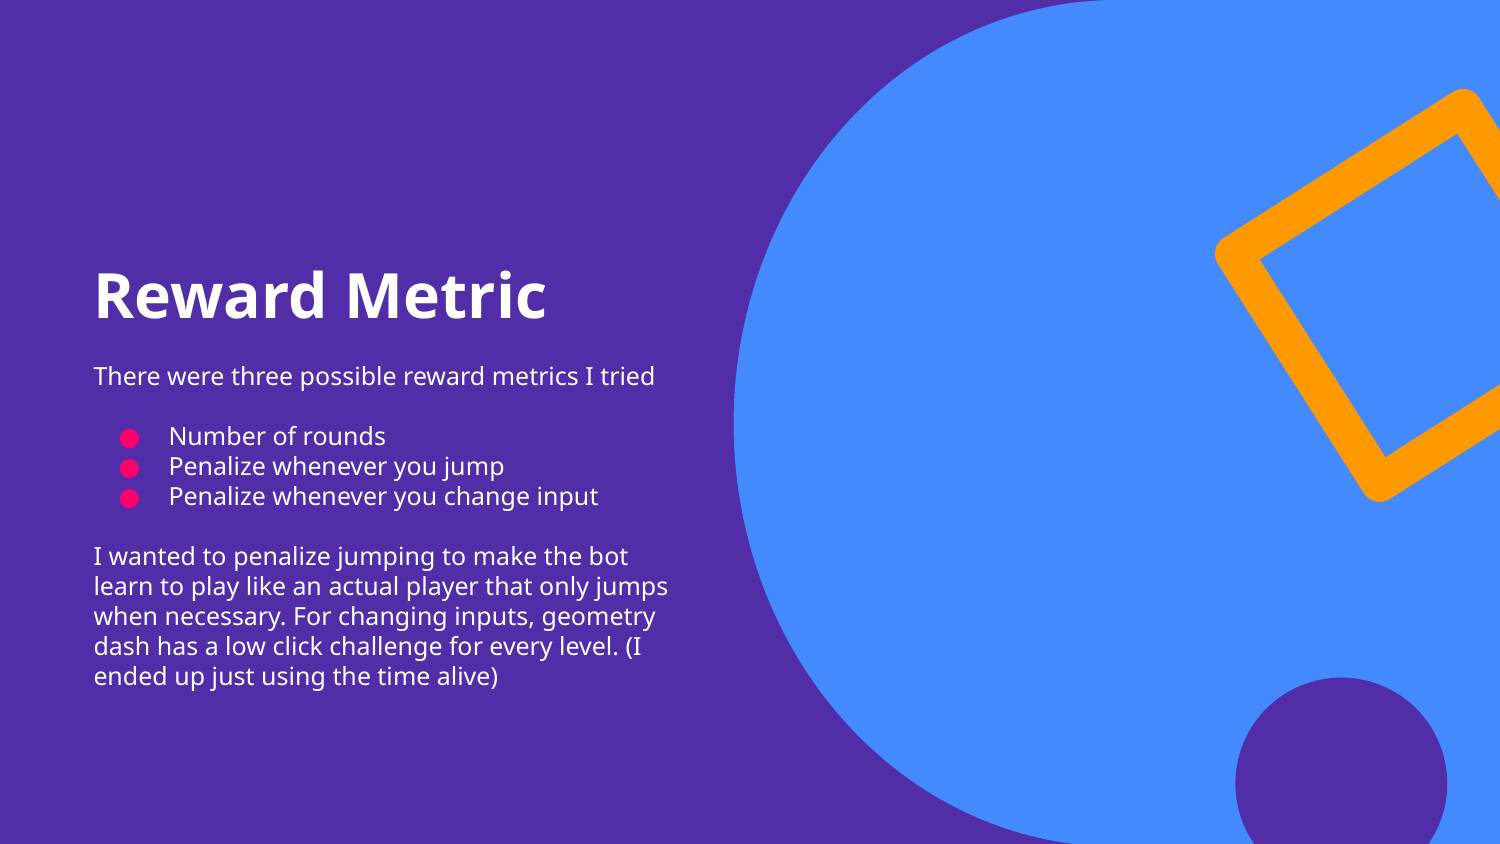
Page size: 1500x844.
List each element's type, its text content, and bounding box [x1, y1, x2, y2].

list There were three possible reward metrics I tried Number of rounds Penalize whenever you jump Penalize whenever you change input I wanted to penalize jumping to make the bot learn to play like an actual player that only jumps when necessary. For changing inputs, geometry dash has a low click challenge for every level. (I ended up just using the time alive) [78, 345, 702, 690]
title Reward Metric [78, 167, 856, 346]
